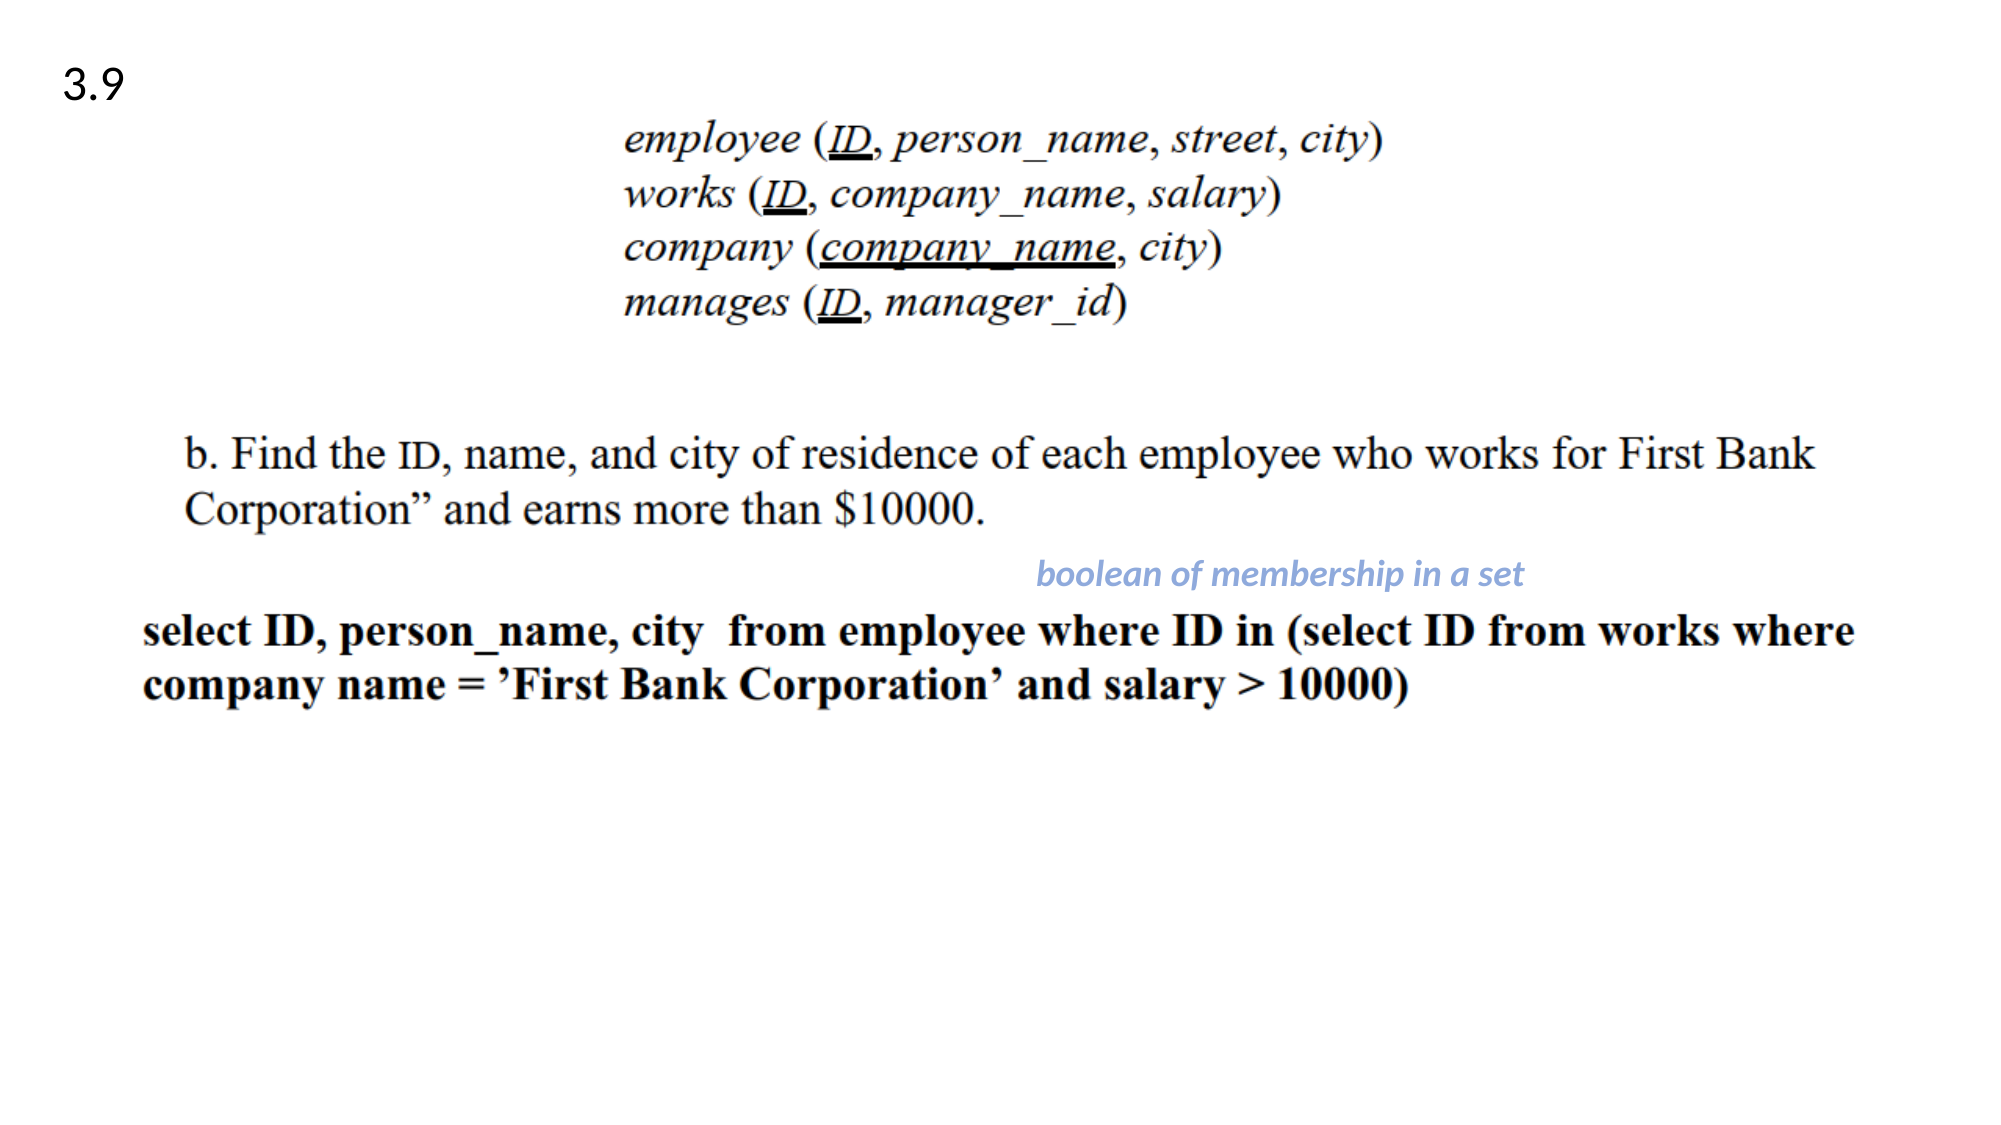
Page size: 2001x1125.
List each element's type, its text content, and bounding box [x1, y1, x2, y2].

picture [610, 115, 1390, 330]
picture [138, 605, 1862, 712]
text_box 3.9 [47, 42, 140, 118]
text_box boolean of membership in a set [1021, 542, 1541, 602]
picture [180, 428, 1820, 540]
